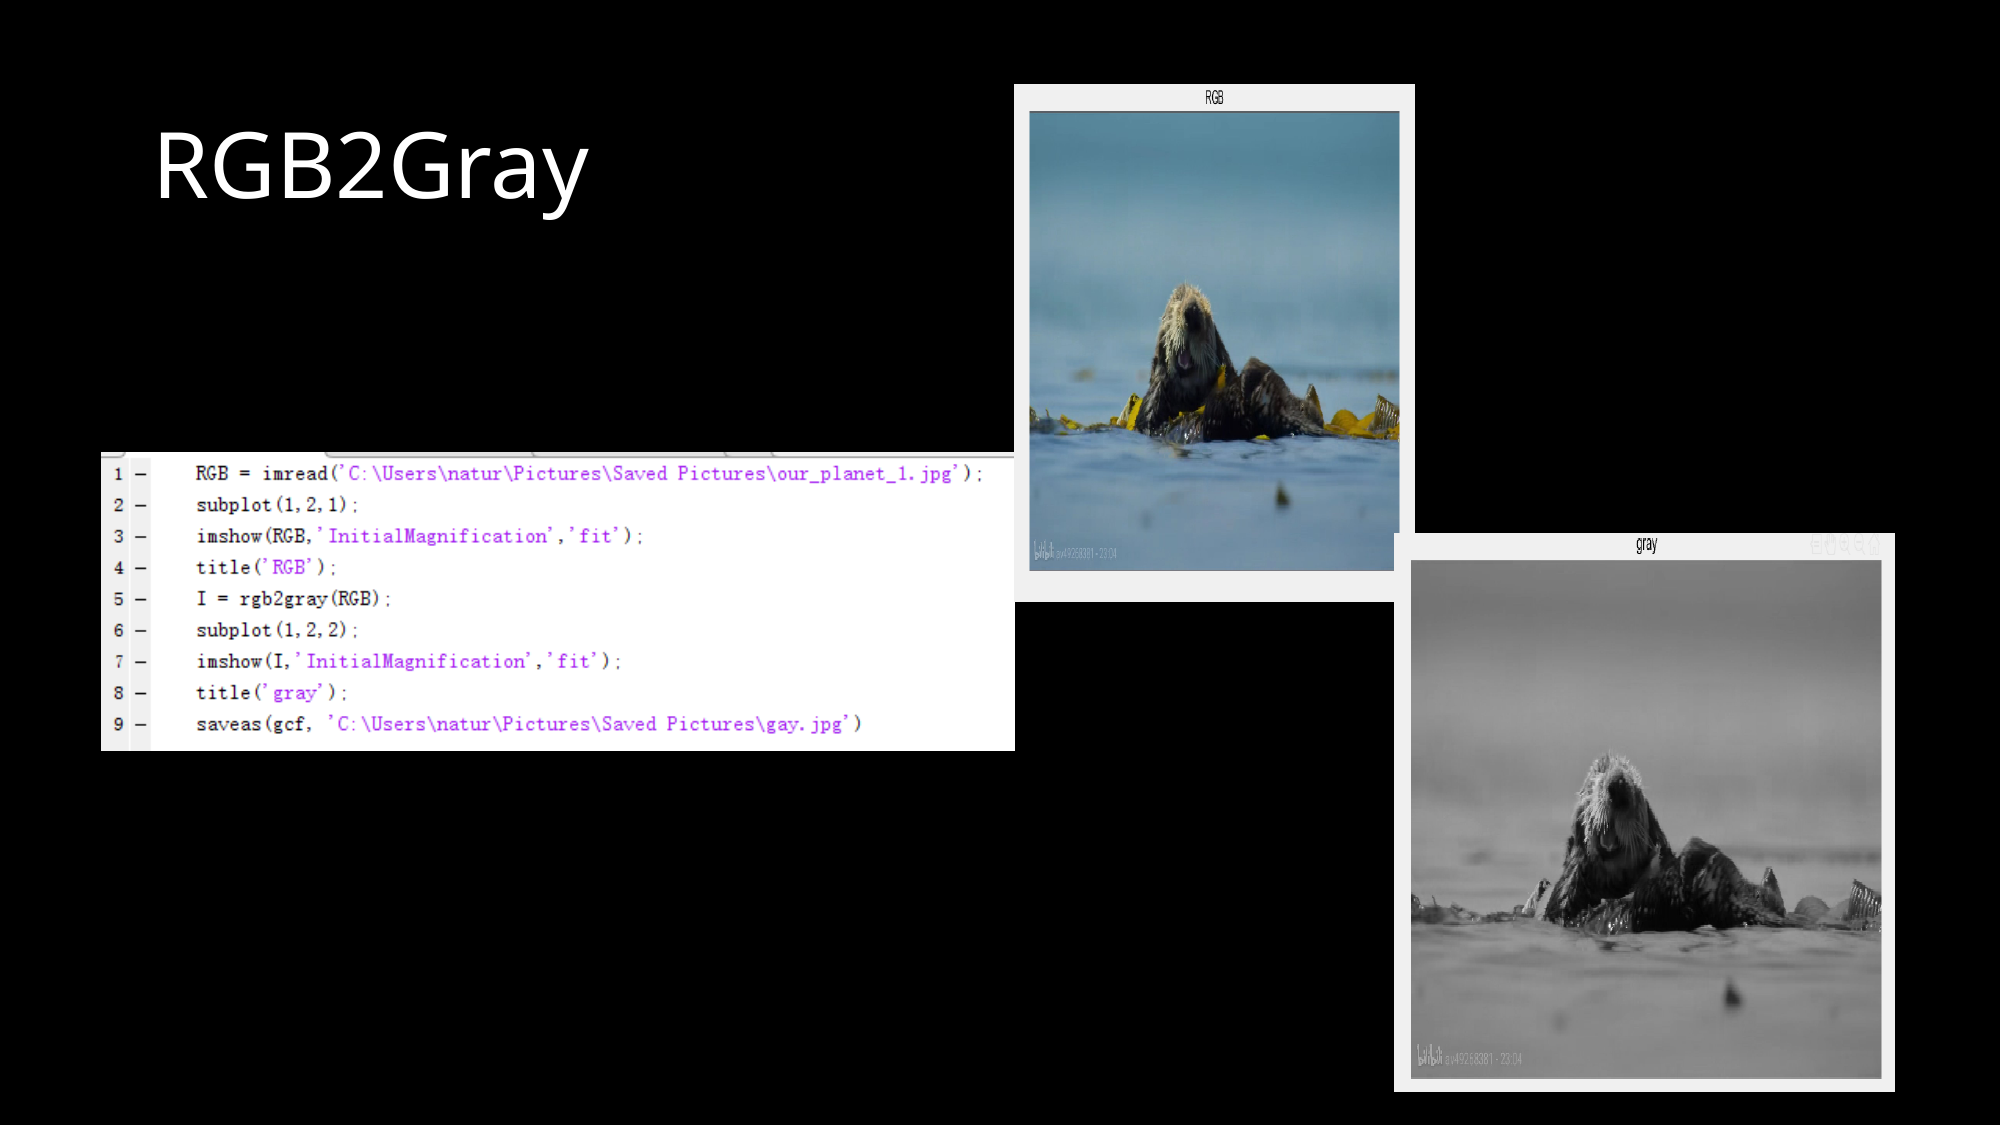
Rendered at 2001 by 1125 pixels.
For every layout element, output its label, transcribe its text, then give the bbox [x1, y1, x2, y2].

picture [101, 84, 1895, 1092]
title RGB2Gray [137, 59, 1863, 278]
